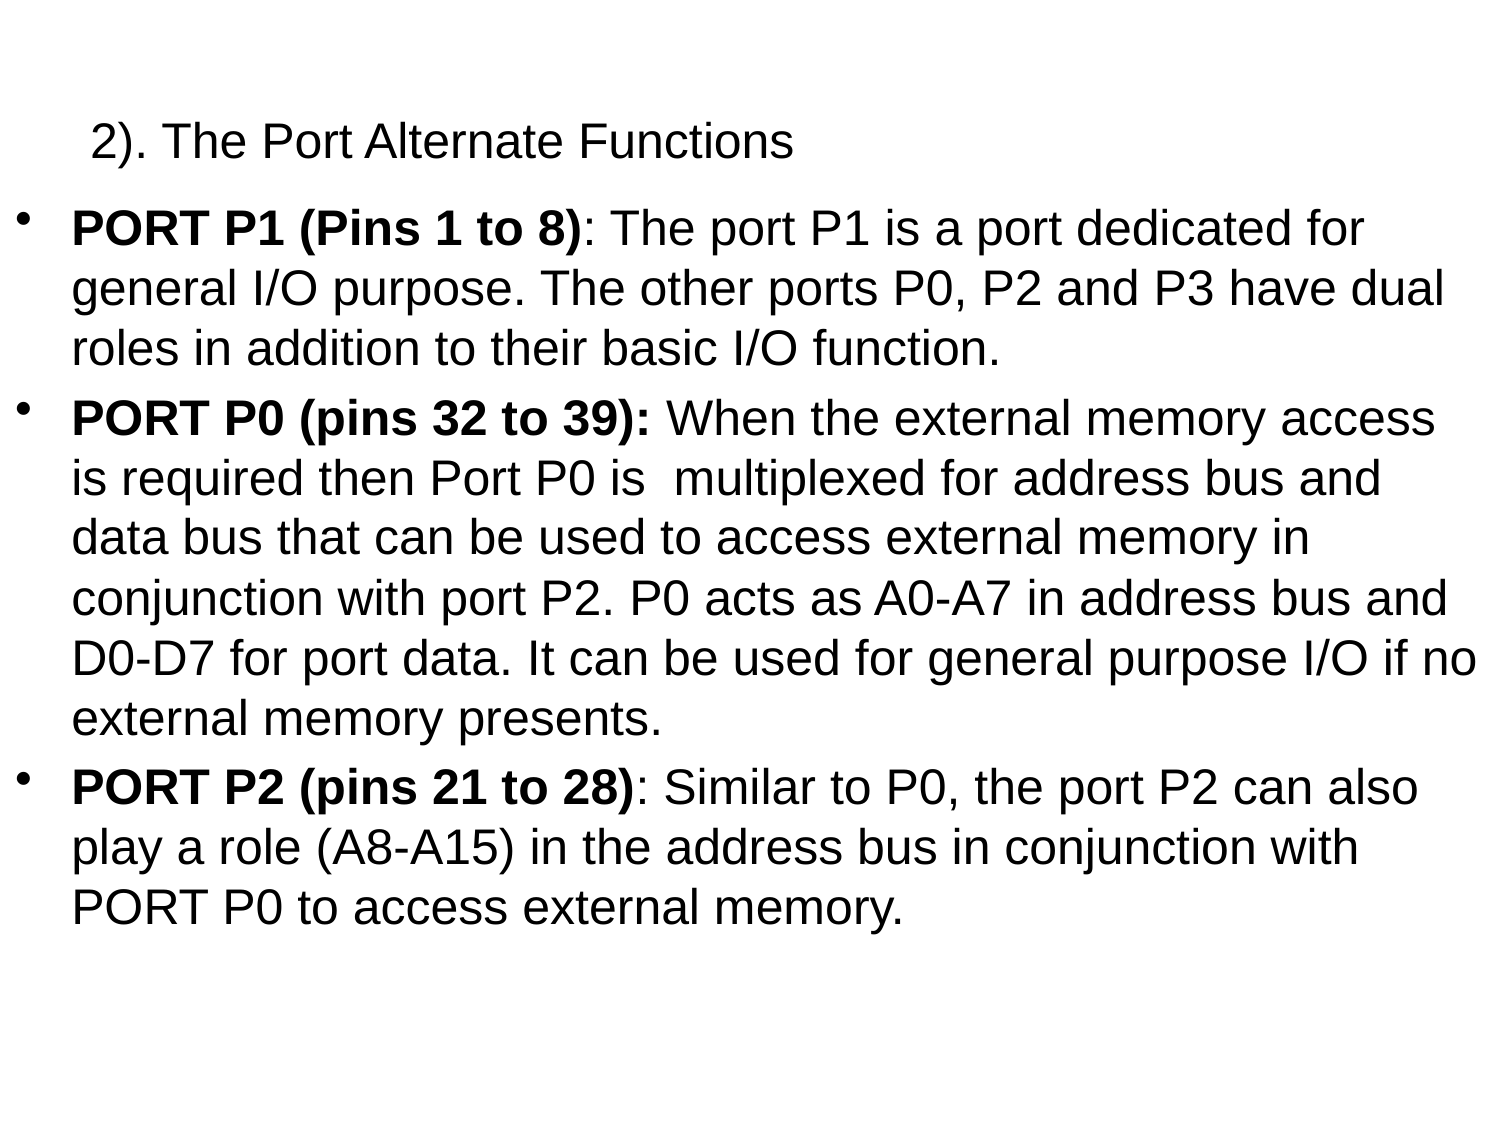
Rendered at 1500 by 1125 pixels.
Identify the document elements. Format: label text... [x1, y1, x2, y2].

list PORT P1 (Pins 1 to 8): The port P1 is a port dedicated for general I/O purpose. The other ports P0, P2 and P3 have dual roles in addition to their basic I/O function. PORT P0 (pins 32 to 39): When the external memory access is required then Port P0 is multiplexed for address bus and data bus that can be used to access external memory in conjunction with port P2. P0 acts as A0-A7 in address bus and D0-D7 for port data. It can be used for general purpose I/O if no external memory presents. PORT P2 (pins 21 to 28): Similar to P0, the port P2 can also play a role (A8-A15) in the address bus in conjunction with PORT P0 to access external memory. [0, 187, 1500, 1125]
title 2). The Port Alternate Functions [74, 44, 1426, 187]
